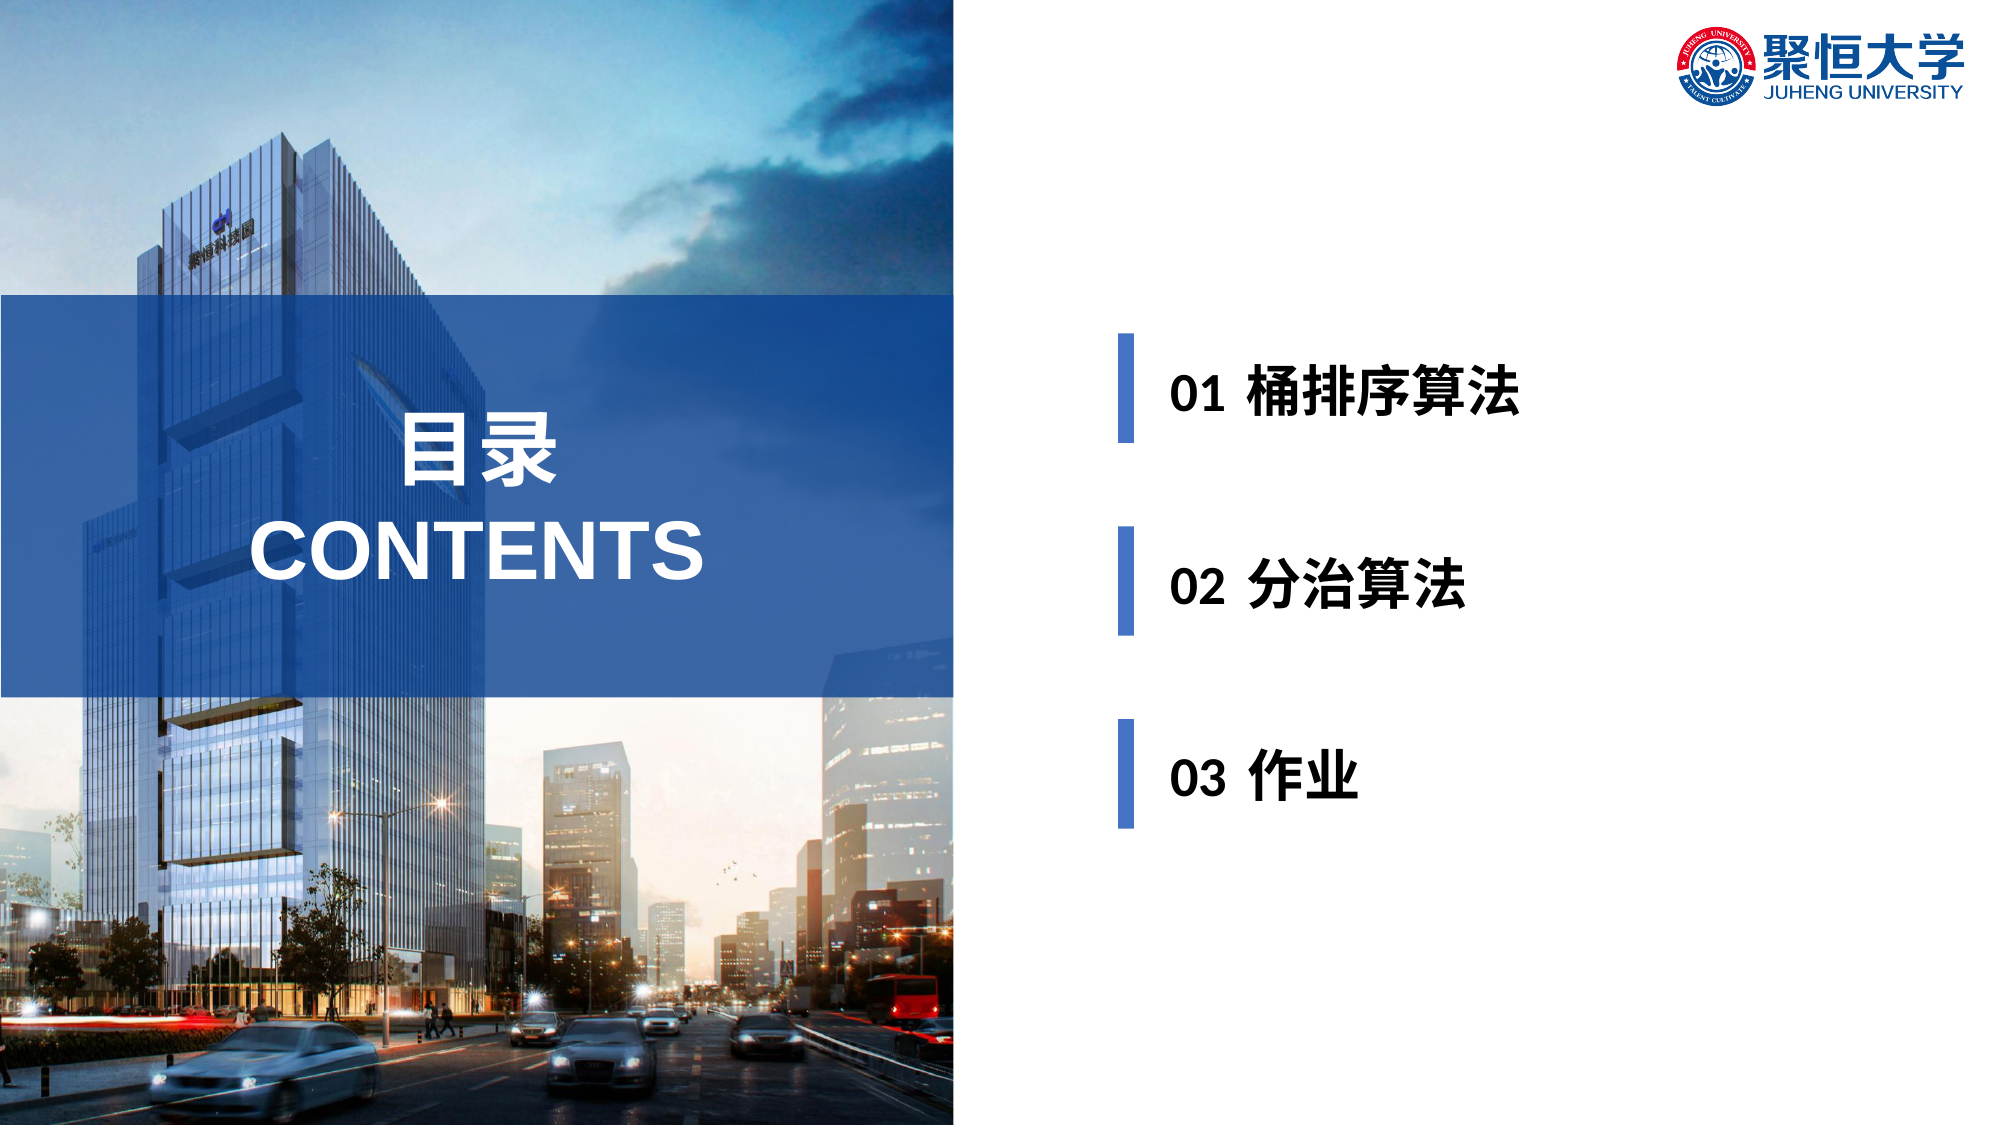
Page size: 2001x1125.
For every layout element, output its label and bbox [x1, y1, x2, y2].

picture [1641, 0, 2000, 130]
text_box [1118, 526, 1690, 636]
text_box [1118, 333, 1690, 443]
text_box [1118, 719, 1690, 829]
picture [0, 0, 954, 1125]
